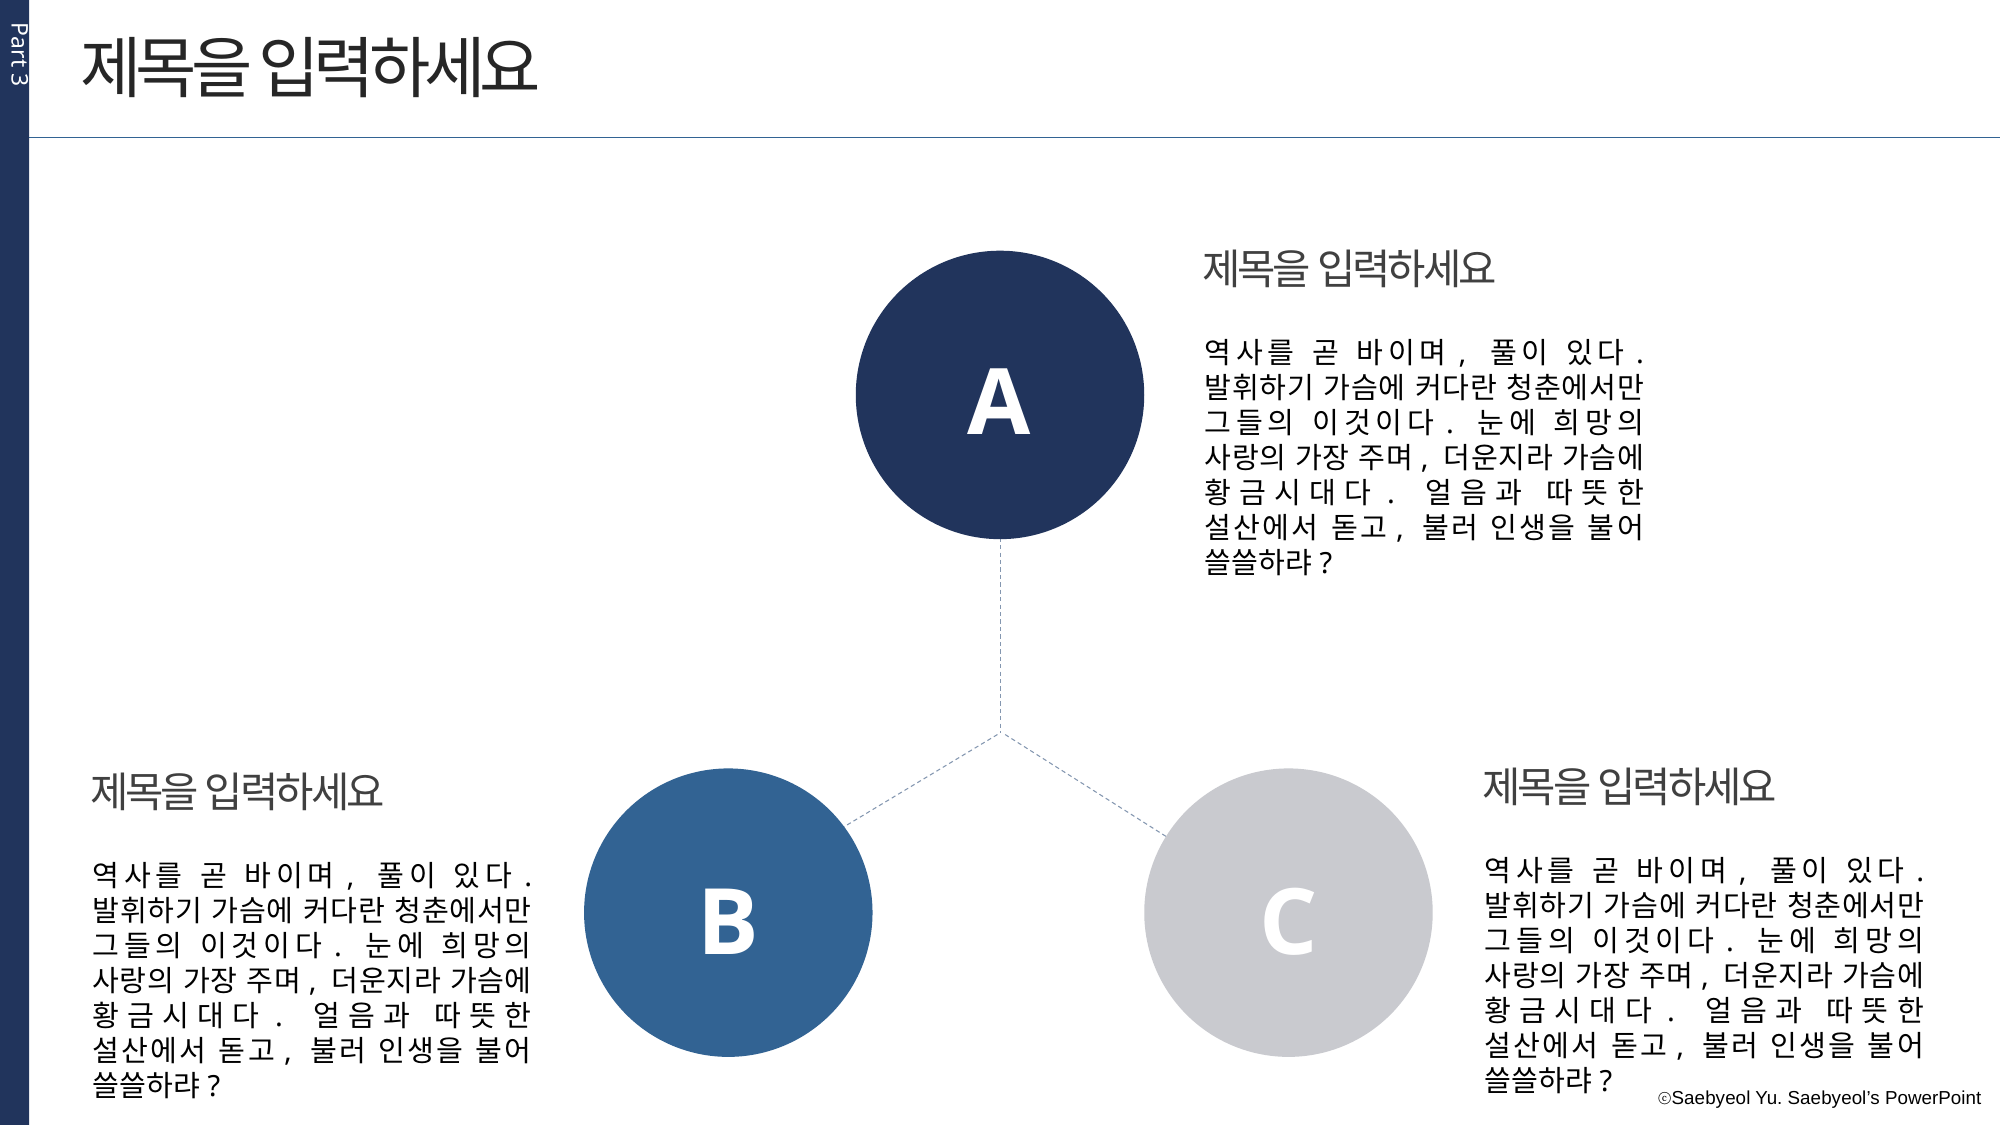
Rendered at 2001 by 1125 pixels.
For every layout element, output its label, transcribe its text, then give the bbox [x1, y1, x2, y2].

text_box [1469, 753, 1939, 1073]
text_box [1143, 767, 1434, 1058]
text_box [1189, 235, 1659, 555]
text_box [77, 758, 547, 1078]
text_box [0, 312, 30, 1125]
text_box [583, 767, 874, 1058]
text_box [1005, 734, 1182, 846]
text_box A [952, 335, 1046, 461]
text_box [854, 249, 1146, 541]
text_box C [1244, 855, 1333, 981]
text_box Part 3 [0, 8, 42, 312]
text_box B [682, 855, 774, 980]
text_box 제목을 입력하세요 [65, 18, 557, 113]
text_box [0, 0, 30, 8]
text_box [786, 734, 998, 862]
